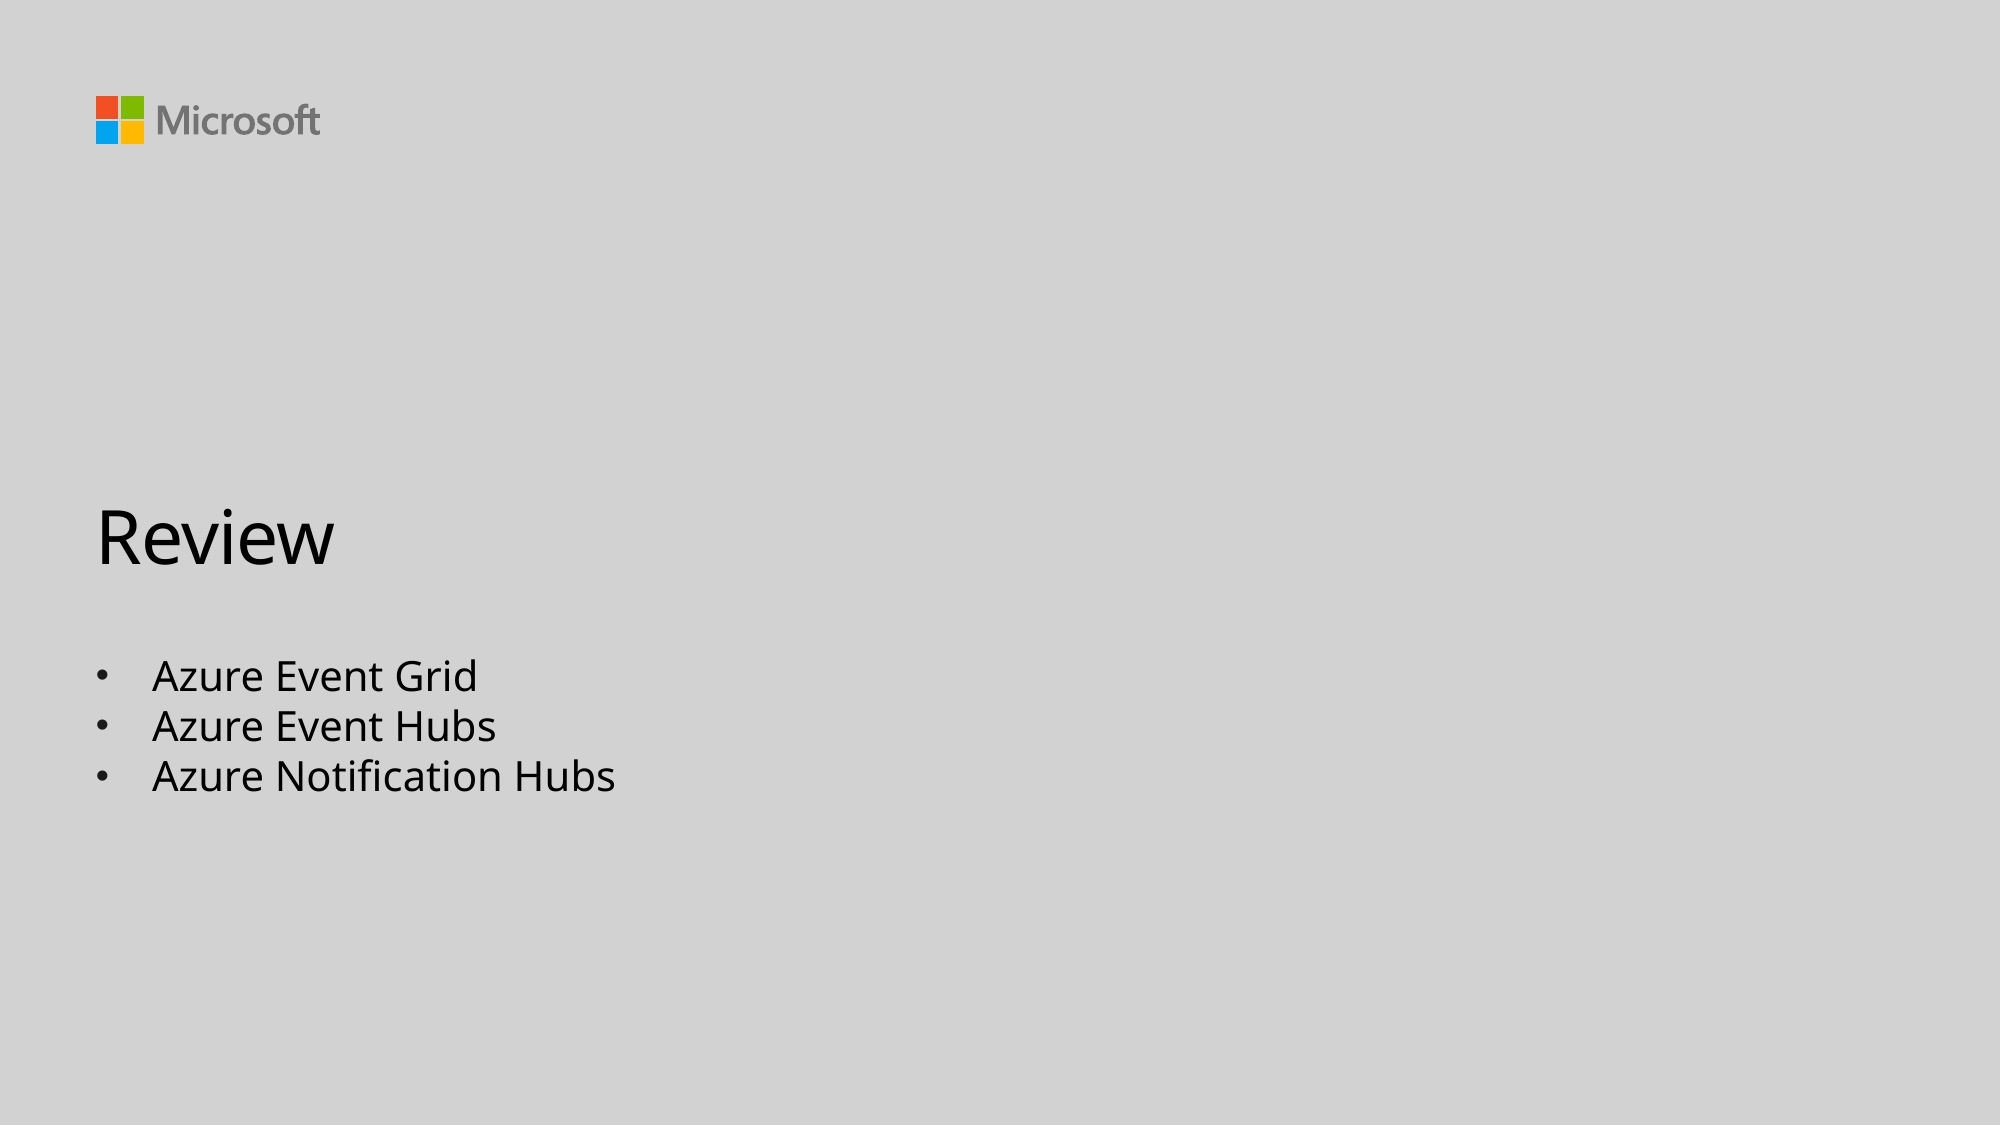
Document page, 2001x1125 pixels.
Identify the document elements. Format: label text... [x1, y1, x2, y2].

title Review [95, 488, 1596, 580]
list Azure Event Grid Azure Event Hubs Azure Notification Hubs [95, 650, 1596, 802]
